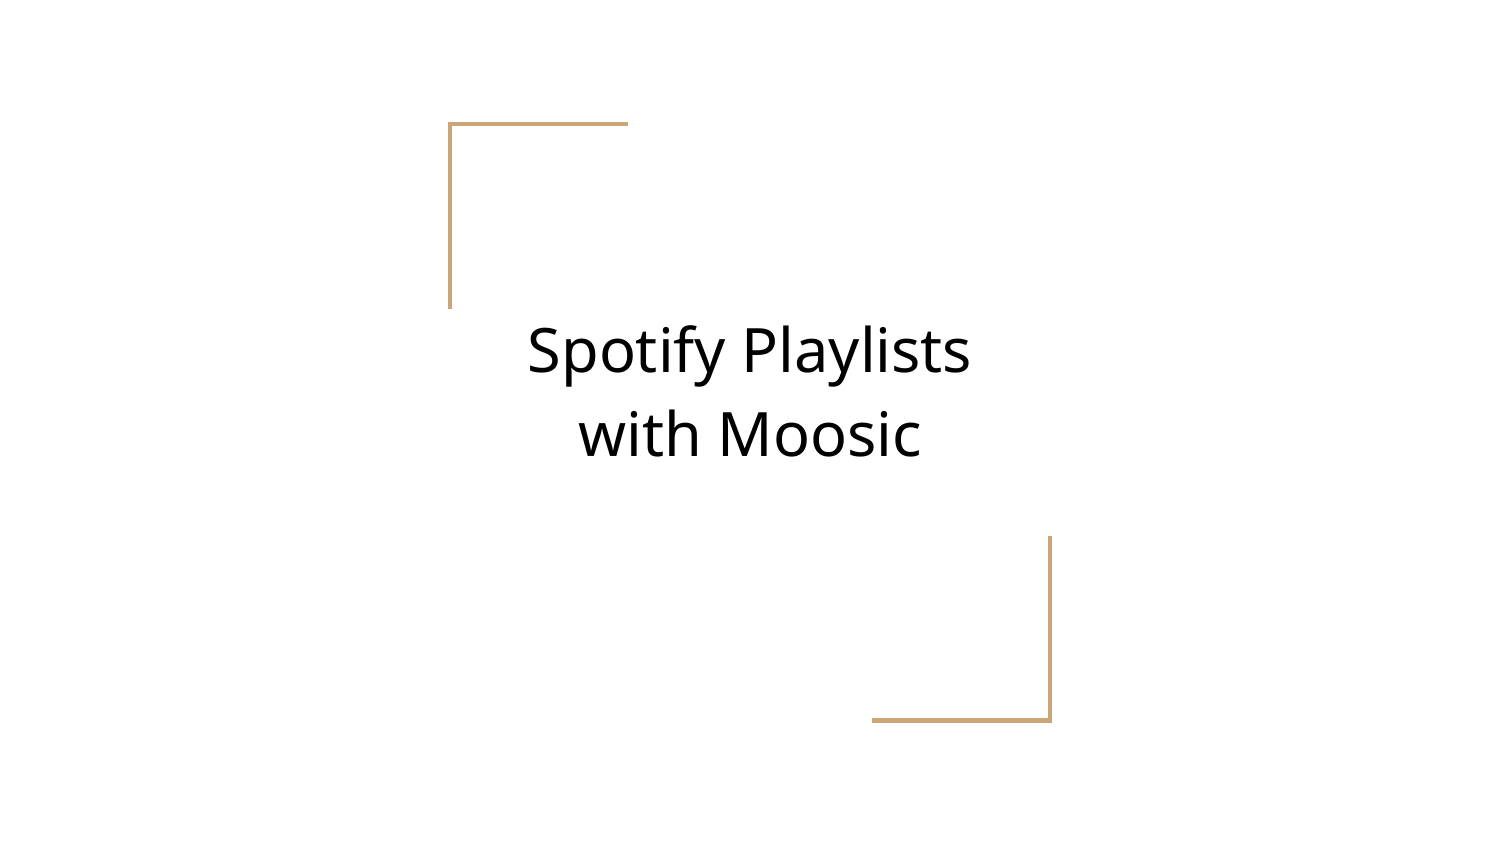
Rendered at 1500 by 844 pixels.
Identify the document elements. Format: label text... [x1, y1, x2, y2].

title Spotify Playlists with Moosic [499, 236, 1001, 490]
